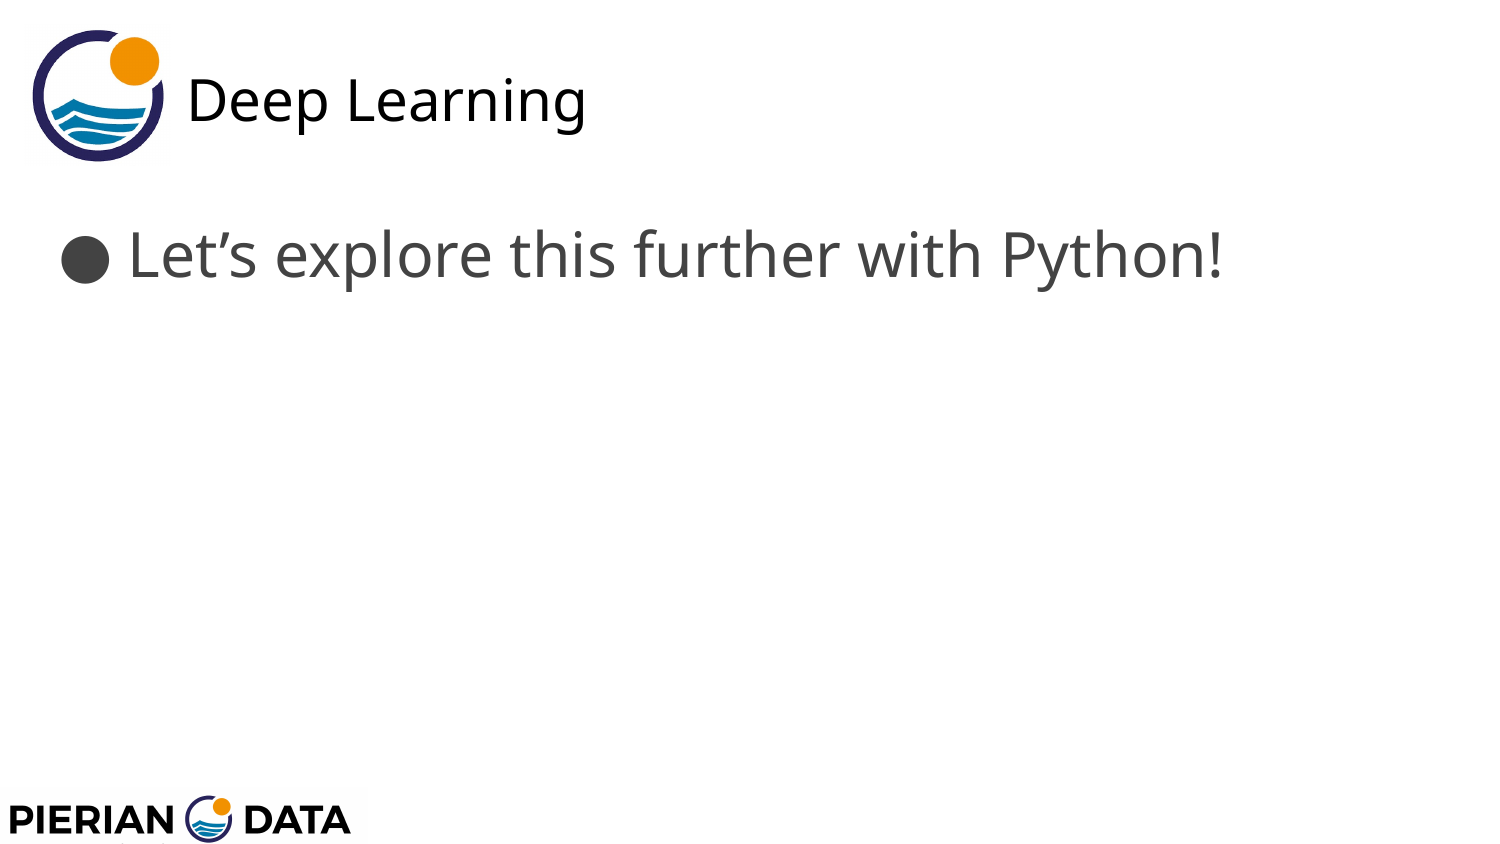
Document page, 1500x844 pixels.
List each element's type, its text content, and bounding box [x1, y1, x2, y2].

list Let’s explore this further with Python! [37, 189, 1500, 750]
picture [24, 24, 172, 167]
picture [0, 787, 368, 844]
title Deep Learning [175, 48, 1449, 143]
